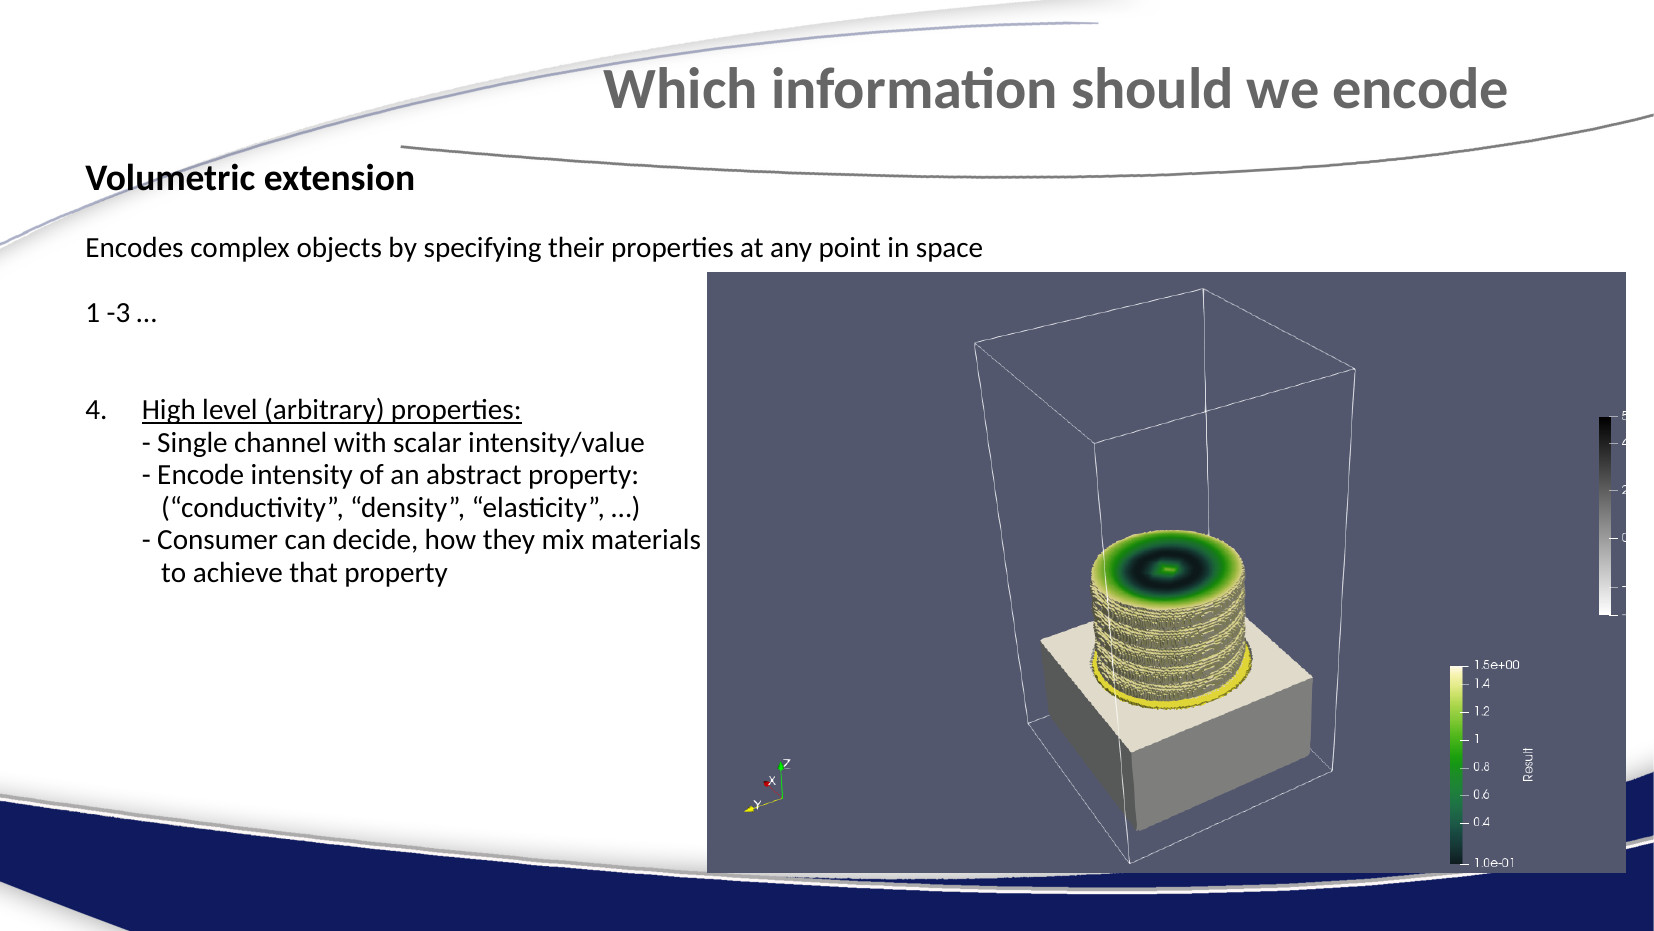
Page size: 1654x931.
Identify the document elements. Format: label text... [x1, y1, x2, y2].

picture [0, 0, 1654, 931]
text_box Which information should we encode [425, 51, 1524, 140]
text_box Volumetric extension Encodes complex objects by specifying their properties at any point in space 1 -3 … High level (arbitrary) properties: - Single channel with scalar intensity/value - Encode intensity of an abstract property: (“conductivity”, “density”, “elasticity”, …) - Consumer can decide, how they mix materials to achieve that property [70, 149, 1335, 629]
